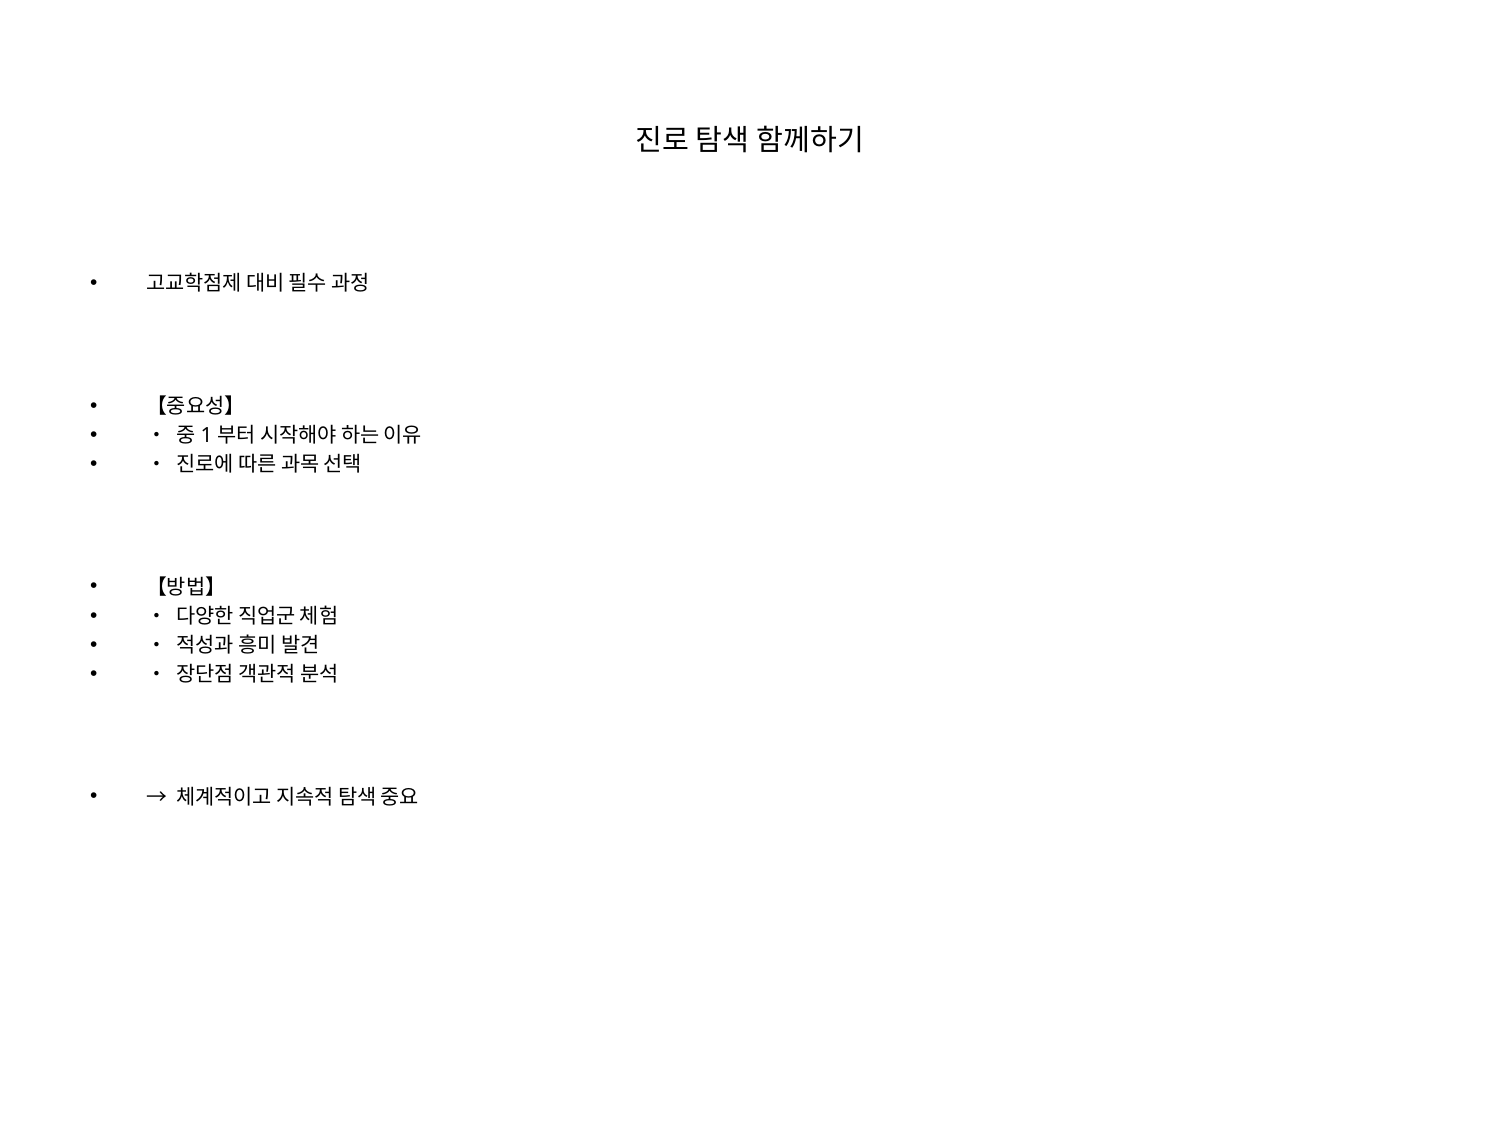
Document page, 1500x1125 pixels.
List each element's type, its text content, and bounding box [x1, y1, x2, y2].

title 진로 탐색 함께하기 [75, 45, 1425, 233]
list 고교학점제 대비 필수 과정 【중요성】 • 중1부터 시작해야 하는 이유 • 진로에 따른 과목 선택 【방법】 • 다양한 직업군 체험 • 적성과 흥미 발견 • 장단점 객관적 분석 → 체계적이고 지속적 탐색 중요 [75, 262, 1425, 1005]
